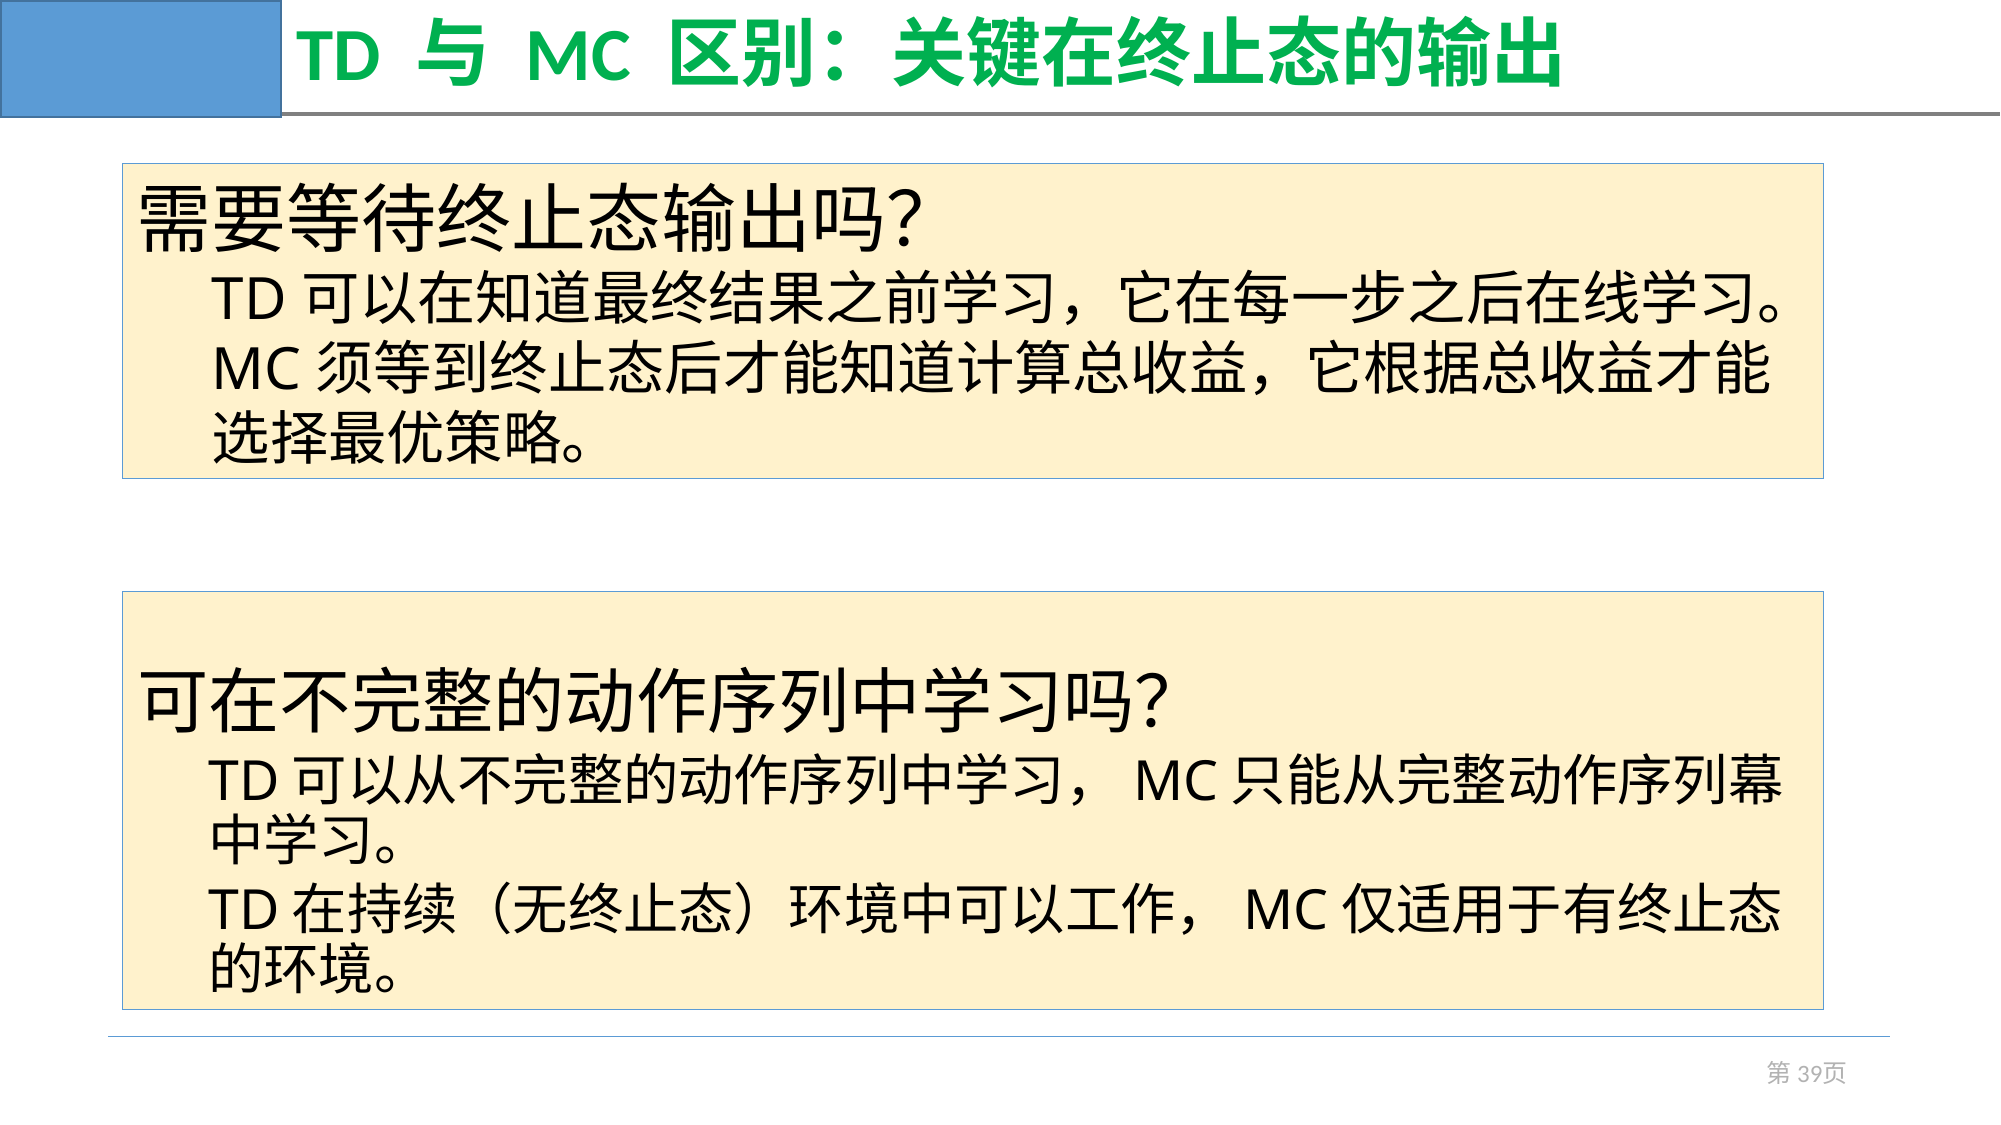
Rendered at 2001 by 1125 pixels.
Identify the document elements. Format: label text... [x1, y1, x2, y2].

list 可在不完整的动作序列中学习吗？ TD可以从不完整的动作序列中学习，MC只能从完整动作序列幕中学习。 TD在持续（无终止态）环境中可以工作，MC仅适用于有终止态的环境。 [122, 591, 1824, 1010]
slide_number 第39页 [1412, 1042, 1863, 1103]
title TD 与 MC 区别：关键在终止态的输出 [281, 0, 1959, 114]
text_box 需要等待终止态输出吗？ TD可以在知道最终结果之前学习，它在每一步之后在线学习。 MC须等到终止态后才能知道计算总收益，它根据总收益才能选择最优策略。 [122, 163, 1824, 479]
